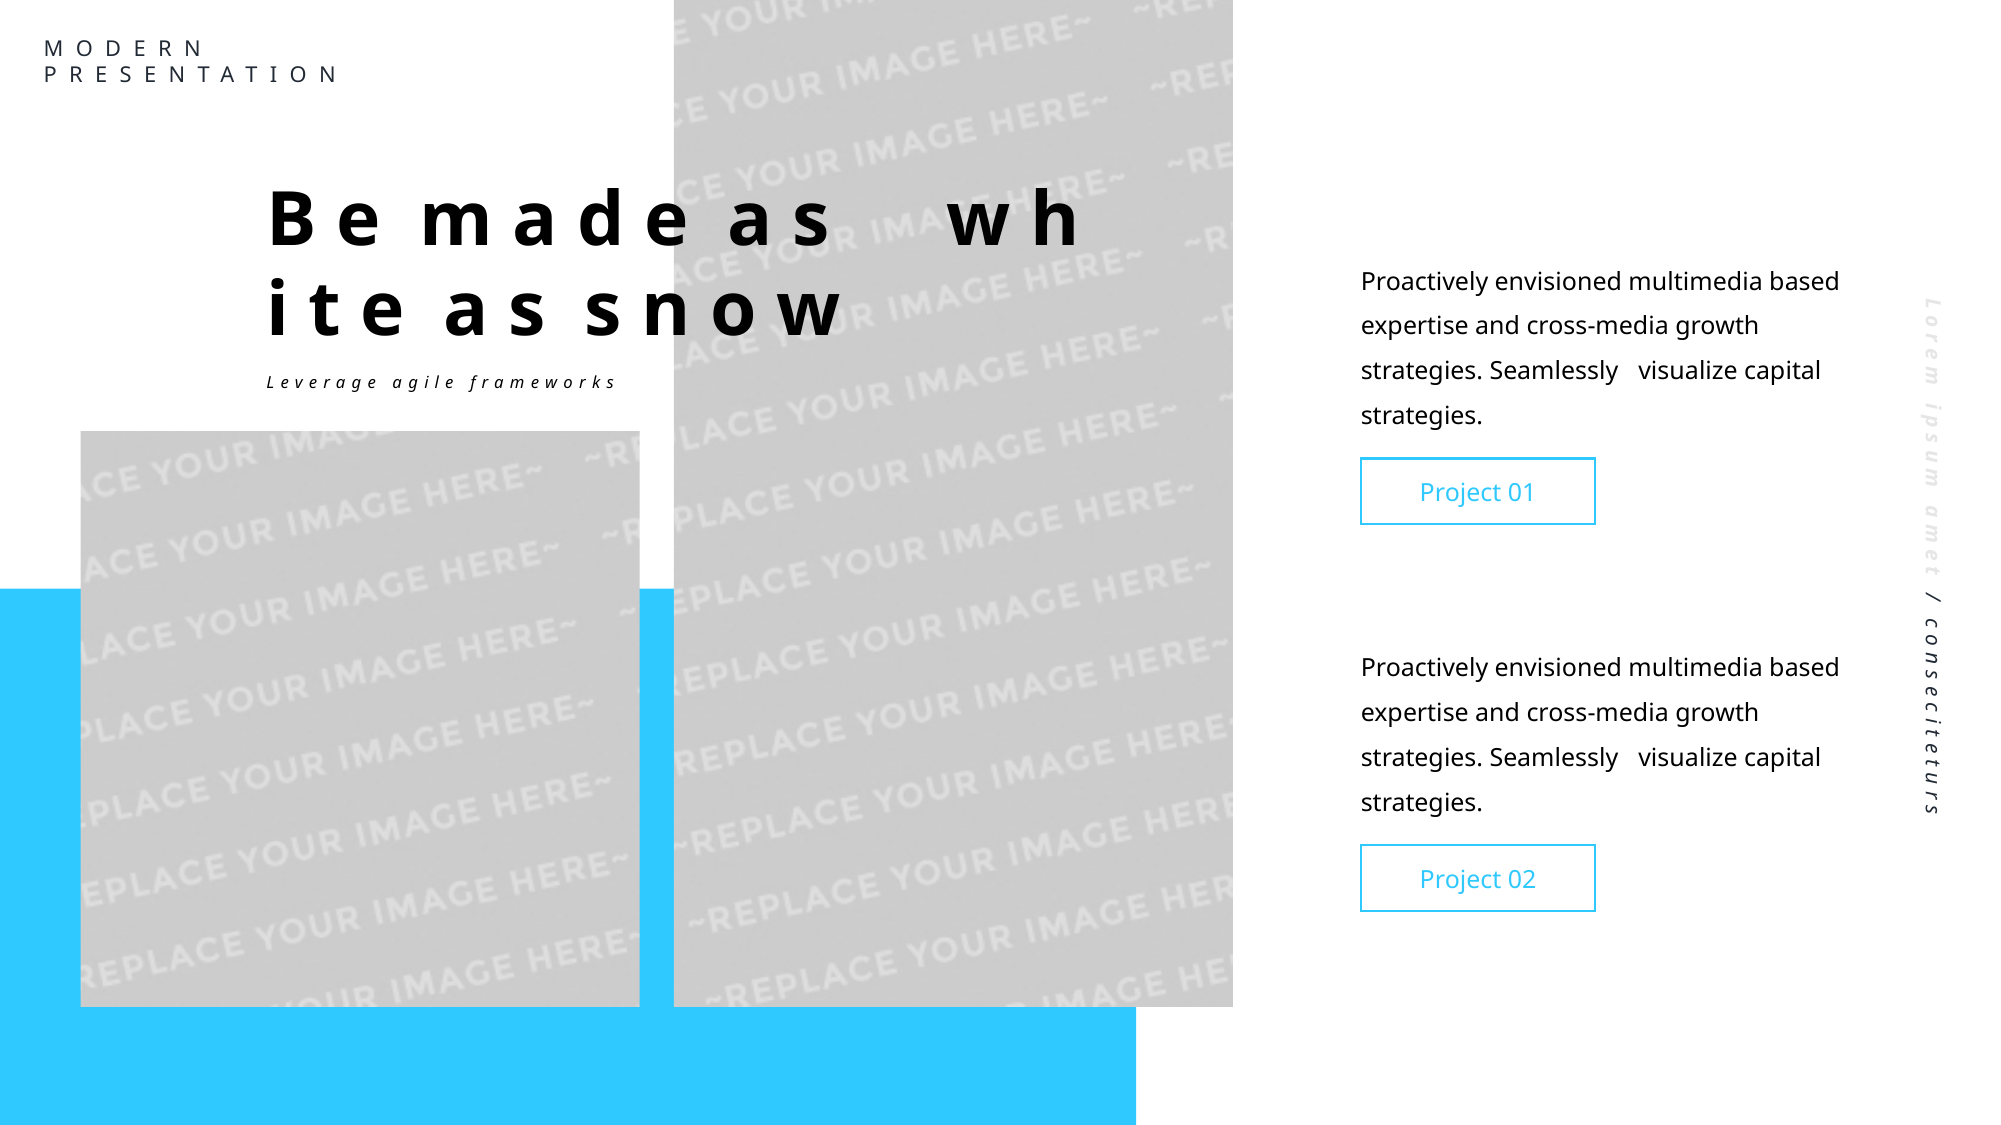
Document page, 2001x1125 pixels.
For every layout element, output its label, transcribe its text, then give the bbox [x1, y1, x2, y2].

text_box Proactively envisioned multimedia based expertise and cross-media growth strategies. Seamlessly visualize capital strategies. [1360, 636, 1848, 817]
text_box Project 01 [1396, 476, 1560, 507]
text_box [0, 588, 1137, 1125]
text_box Leverage agile frameworks [266, 362, 673, 393]
text_box Proactively envisioned multimedia based expertise and cross-media growth strategies. Seamlessly visualize capital strategies. [1360, 249, 1848, 430]
text_box Lorem ipsum amet / conseciteturs [1914, 25, 1957, 1100]
text_box MODERN PRESENTATION [43, 34, 474, 87]
picture [80, 431, 640, 1007]
text_box Project 02 [1396, 863, 1560, 894]
text_box B e m a d e a s w h i t e a s s n o w [251, 162, 673, 358]
text_box [1360, 844, 1596, 912]
text_box [1360, 457, 1596, 525]
picture [673, 0, 1233, 1007]
